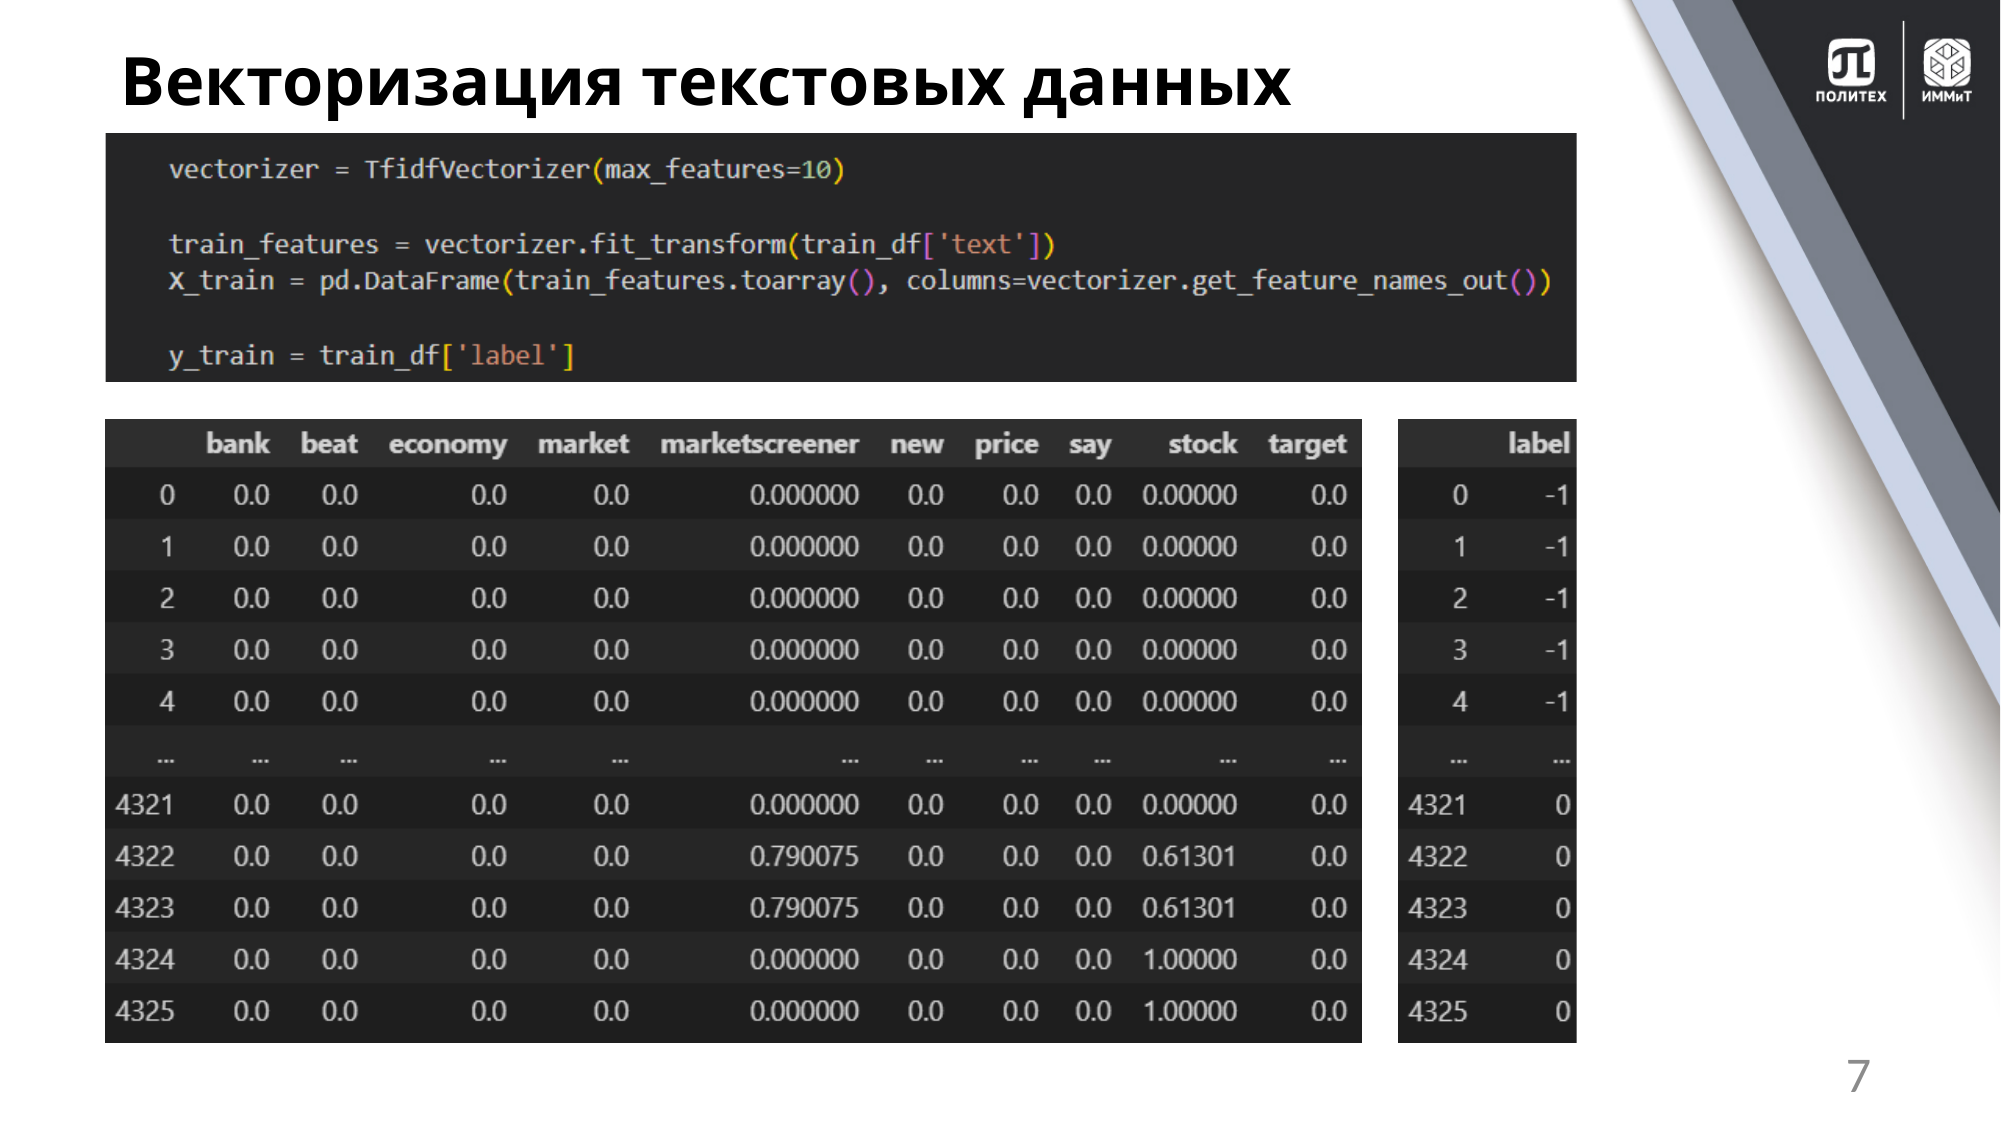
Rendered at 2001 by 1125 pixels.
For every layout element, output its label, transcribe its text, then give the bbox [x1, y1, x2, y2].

slide_number 7 [1412, 1042, 1887, 1103]
picture [0, 0, 2001, 1125]
text_box Векторизация текстовых данных [105, 24, 1543, 133]
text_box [1397, 419, 1577, 1043]
